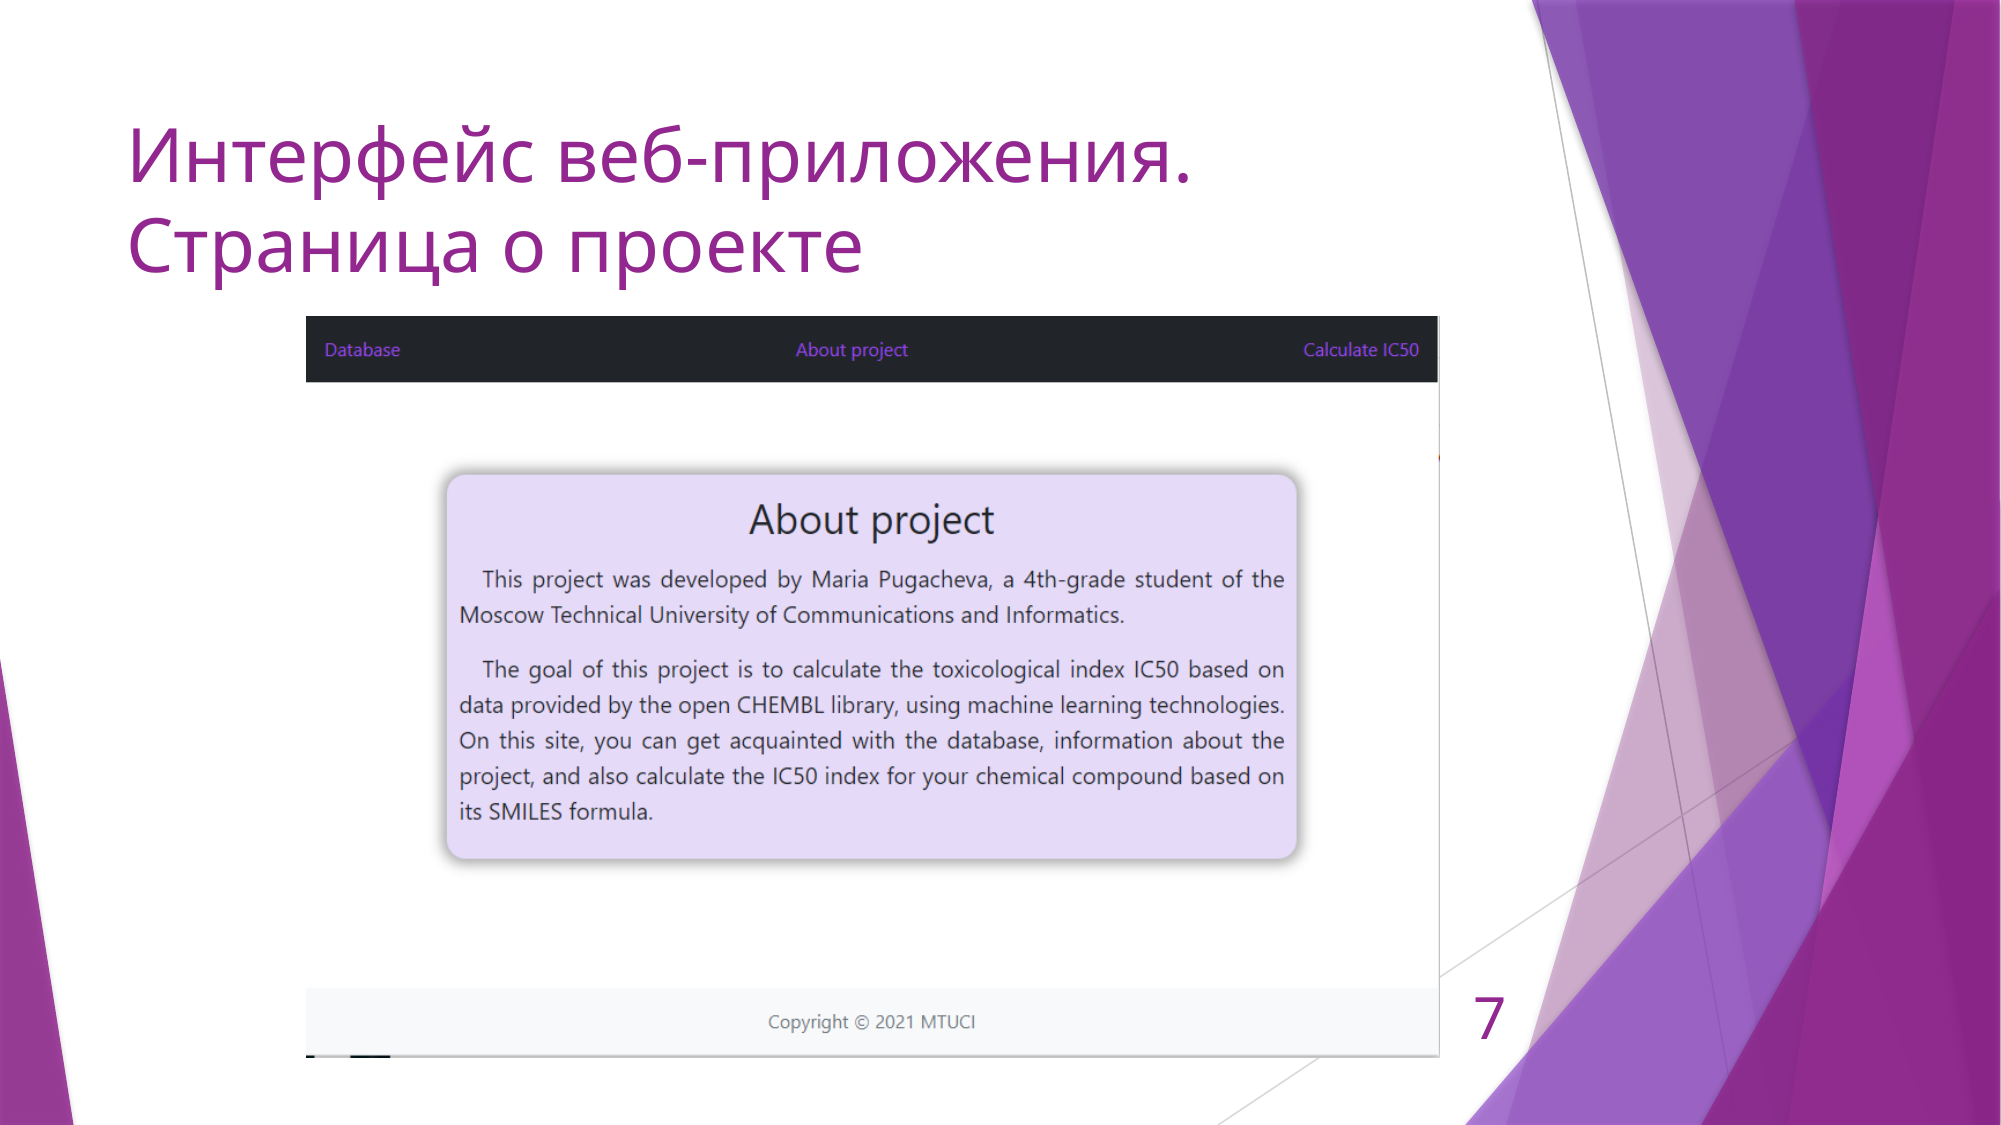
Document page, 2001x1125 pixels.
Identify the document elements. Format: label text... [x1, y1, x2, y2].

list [306, 316, 1441, 1059]
title Интерфейс веб-приложения. Страница о проекте [111, 99, 1522, 317]
slide_number 7 [1445, 991, 1522, 1051]
